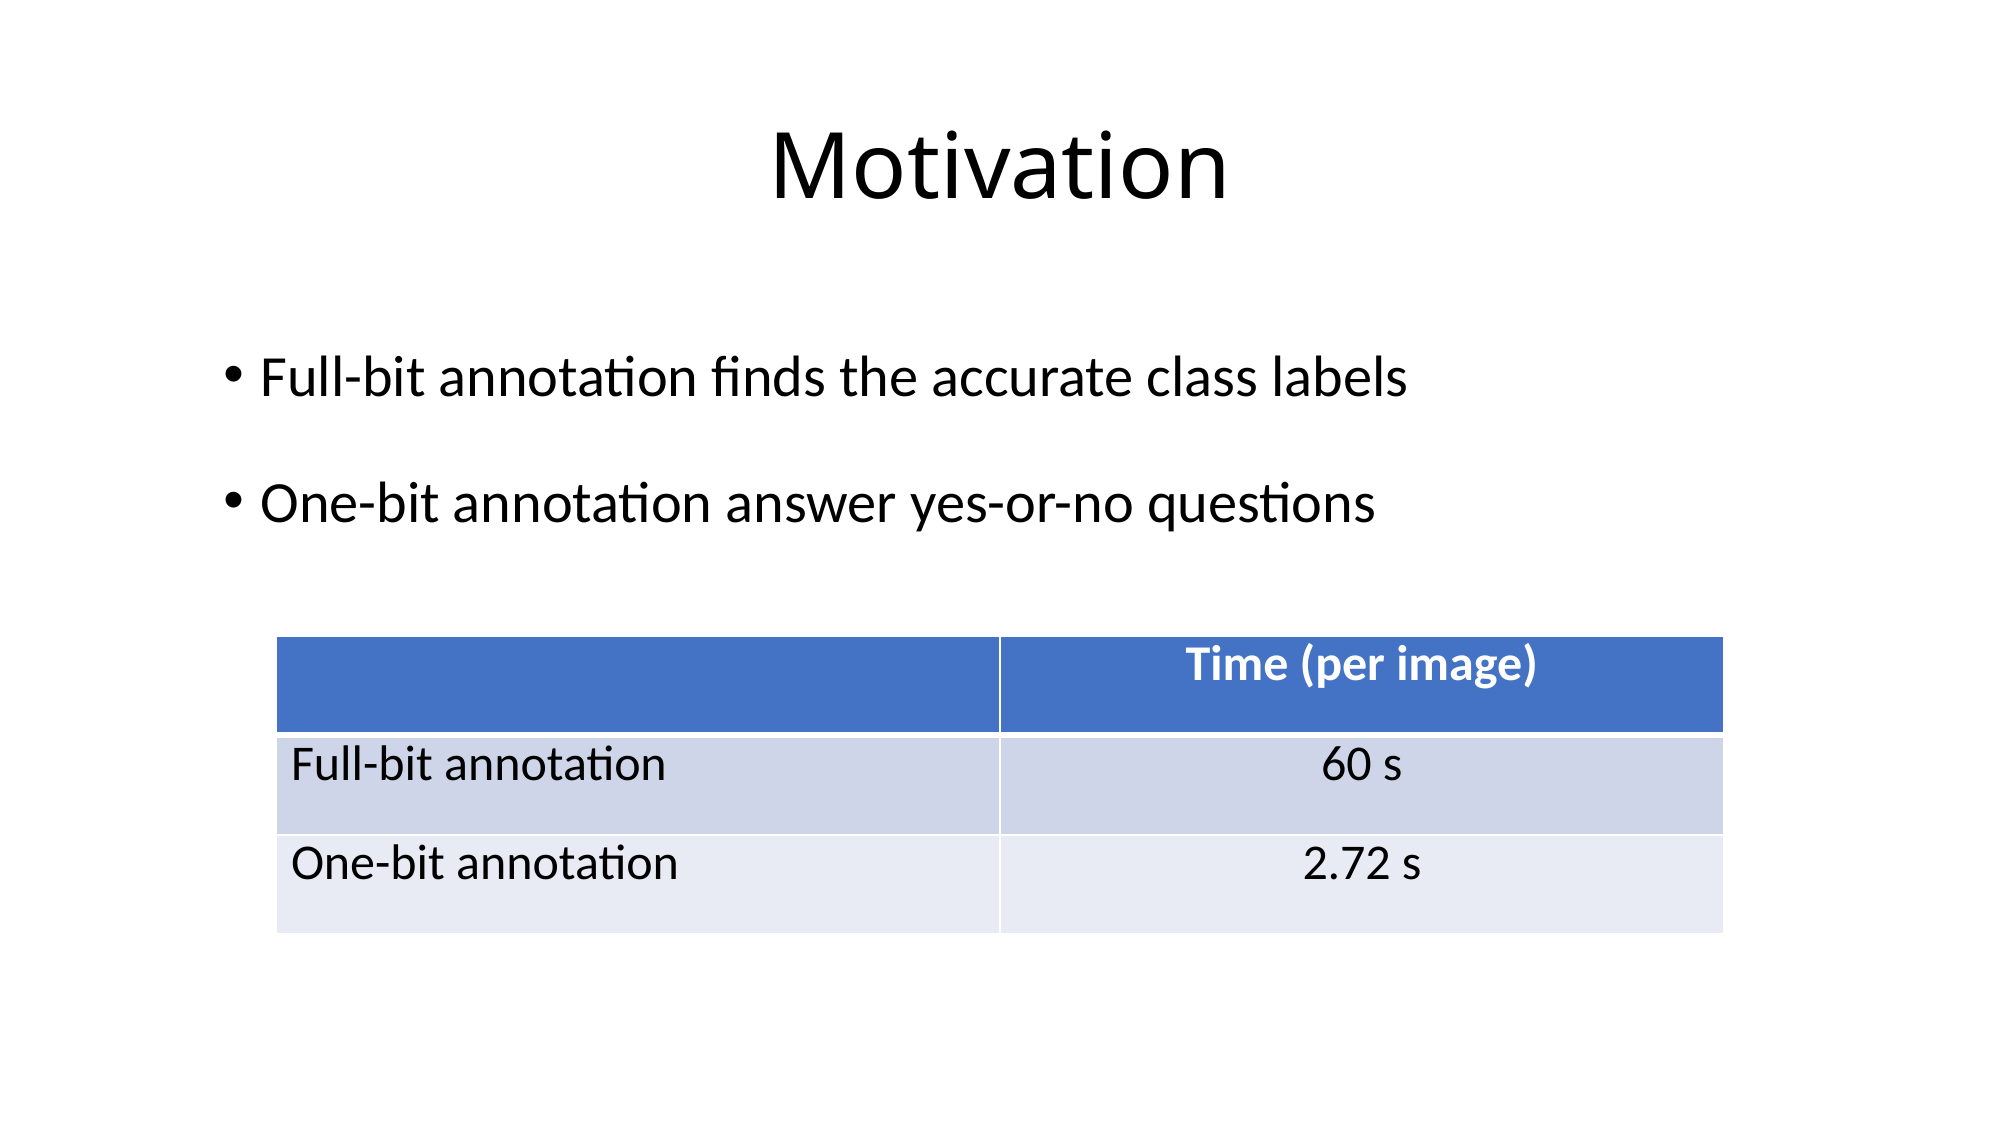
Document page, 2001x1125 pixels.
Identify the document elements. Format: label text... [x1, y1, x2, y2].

list Full-bit annotation finds the accurate class labels One-bit annotation answer yes-or-no questions [208, 296, 1792, 1010]
table_cell One-bit annotation [277, 836, 999, 933]
table_cell 2.72 s [1001, 836, 1723, 933]
table_cell 60 s [1001, 738, 1723, 834]
table_cell Full-bit annotation [277, 738, 999, 834]
title Motivation [137, 59, 1863, 278]
table_header Time (per image) [1001, 637, 1723, 732]
table_header [277, 637, 999, 732]
